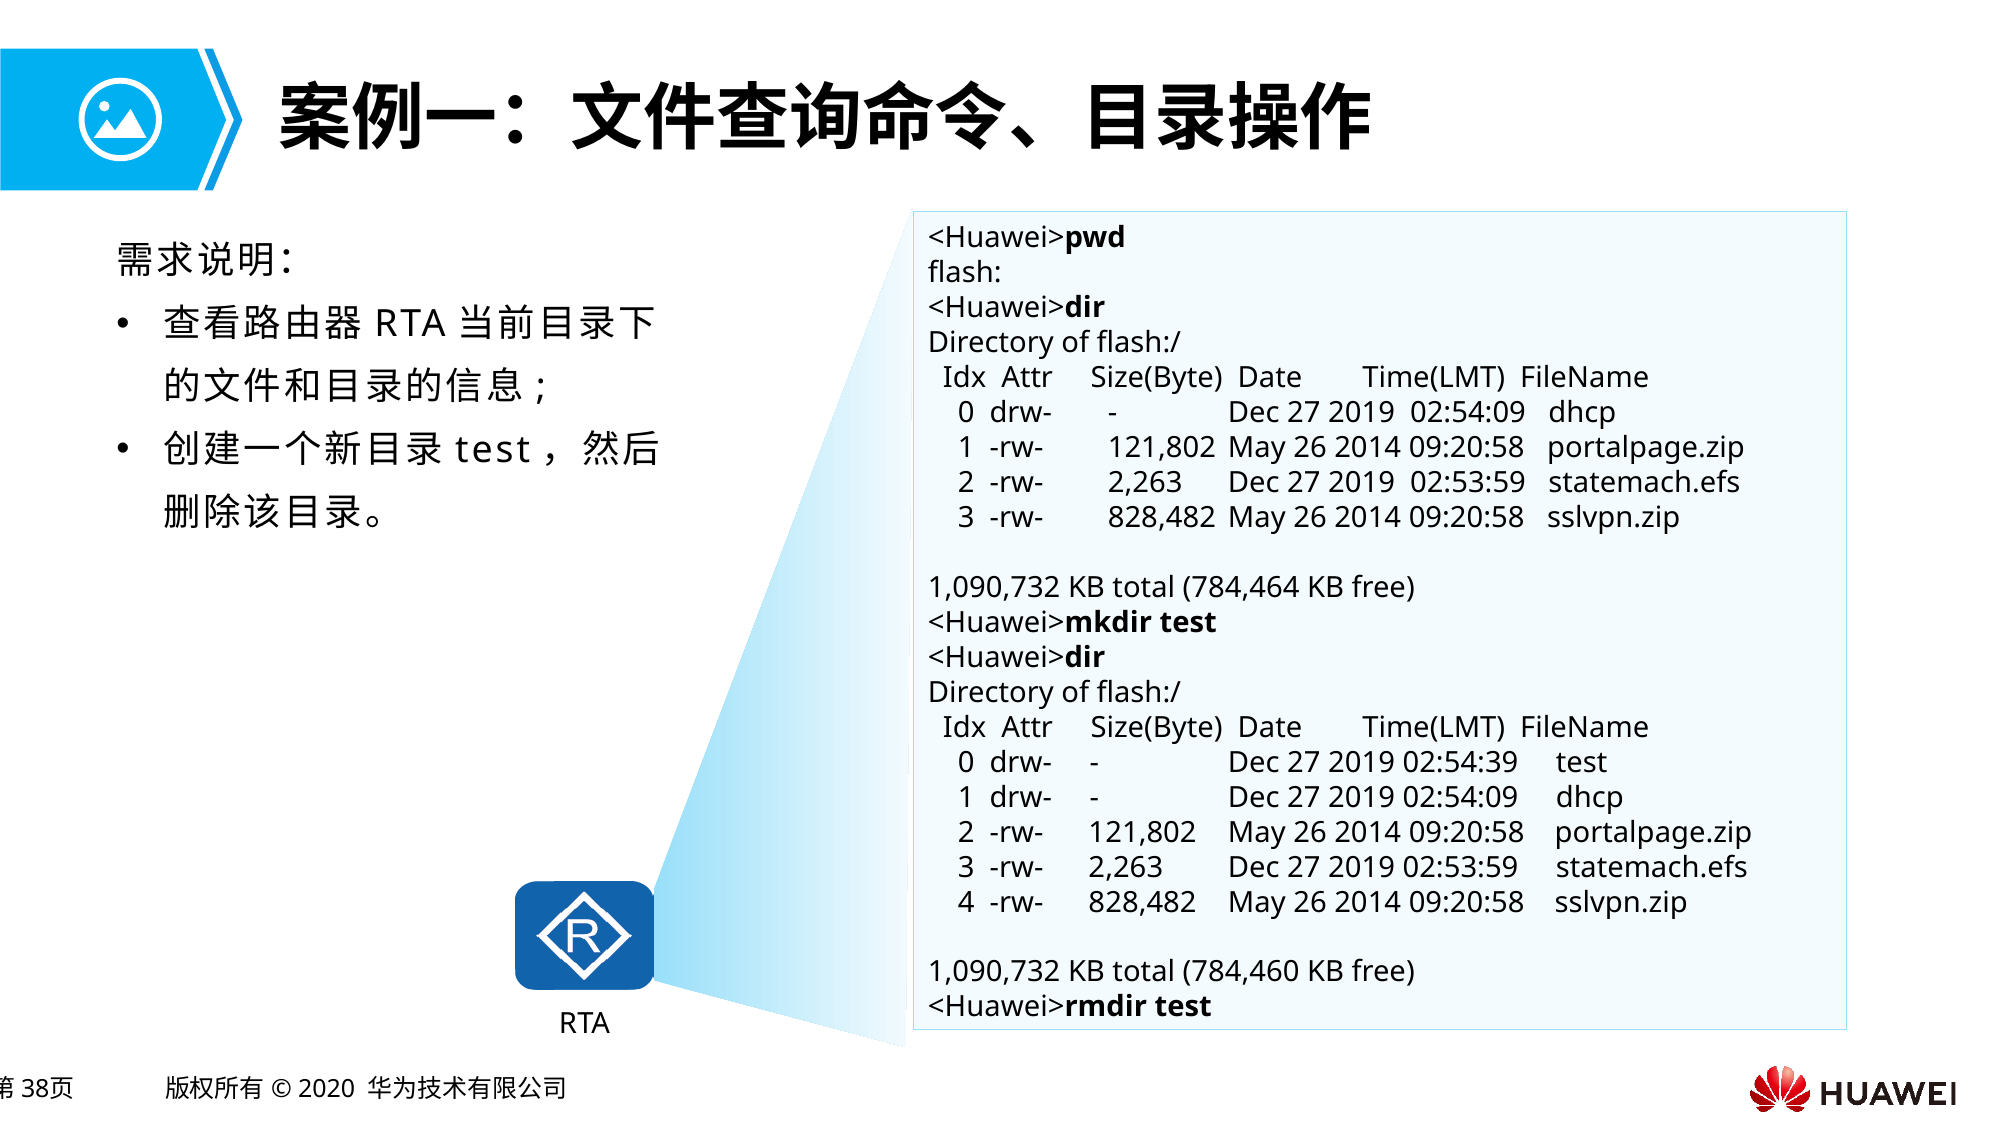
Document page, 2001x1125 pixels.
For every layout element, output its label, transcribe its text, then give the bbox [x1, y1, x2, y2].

text_box 需求说明： 查看路由器RTA当前目录下的文件和目录的信息; 创建一个新目录test，然后删除该目录。 [101, 211, 683, 604]
text_box [654, 207, 914, 1049]
picture [1750, 1066, 1956, 1112]
text_box <Huawei>pwd flash: <Huawei>dir Directory of flash:/ Idx Attr Size(Byte) Date Time(LMT) FileName 0 drw- - Dec 27 2019 02:54:09 dhcp 1 -rw- 121,802 May 26 2014 09:20:58 portalpage.zip 2 -rw- 2,263 Dec 27 2019 02:53:59 statemach.efs 3 -rw- 828,482 May 26 2014 09:20:58 sslvpn.zip 1,090,732 KB total (784,464 KB free) <Huawei>mkdir test <Huawei>dir Directory of flash:/ Idx Attr Size(Byte) Date Time(LMT) FileName 0 drw- - Dec 27 2019 02:54:39 test 1 drw- - Dec 27 2019 02:54:09 dhcp 2 -rw- 121,802 May 26 2014 09:20:58 portalpage.zip 3 -rw- 2,263 Dec 27 2019 02:53:59 statemach.efs 4 -rw- 828,482 May 26 2014 09:20:58 sslvpn.zip 1,090,732 KB total (784,460 KB free) <Huawei>rmdir test [913, 211, 1847, 1030]
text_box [515, 881, 654, 1048]
title 案例一：文件查询命令、目录操作 [261, 67, 1874, 173]
